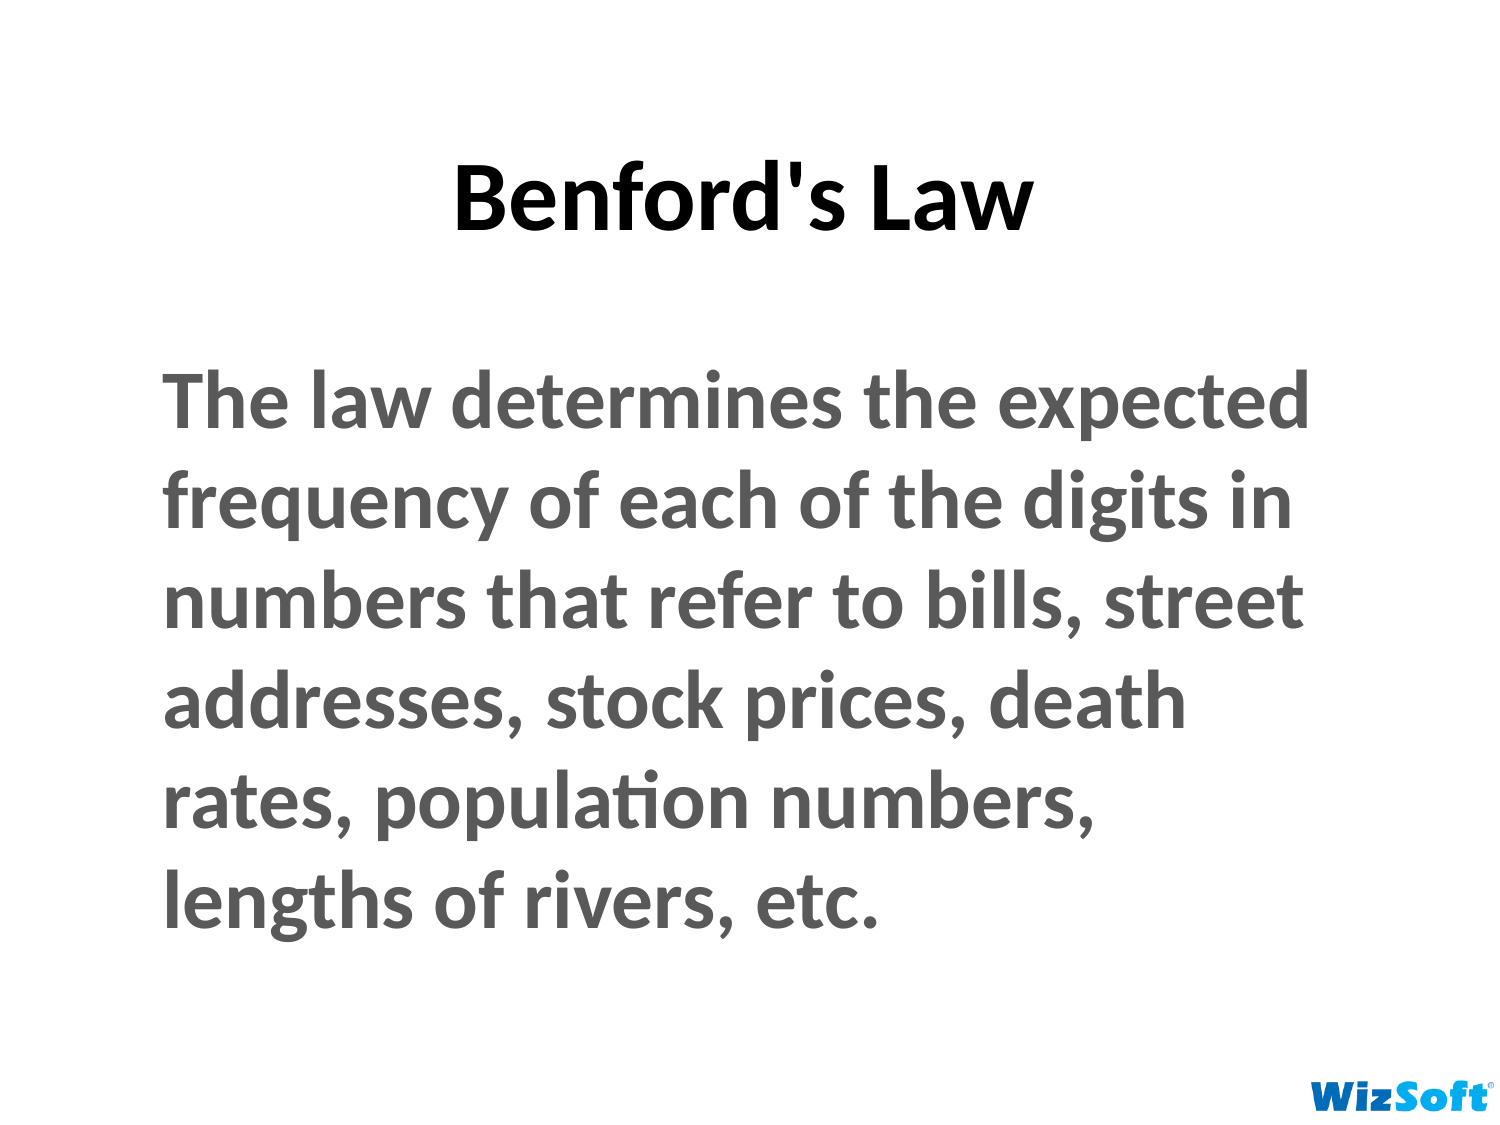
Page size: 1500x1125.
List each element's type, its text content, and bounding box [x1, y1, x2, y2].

title Benford's Law [147, 113, 1341, 268]
subtitle The law determines the expected frequency of each of the digits in numbers that refer to bills, street addresses, stock prices, death rates, population numbers, lengths of rivers, etc. [147, 338, 1353, 976]
picture [1301, 1070, 1500, 1125]
